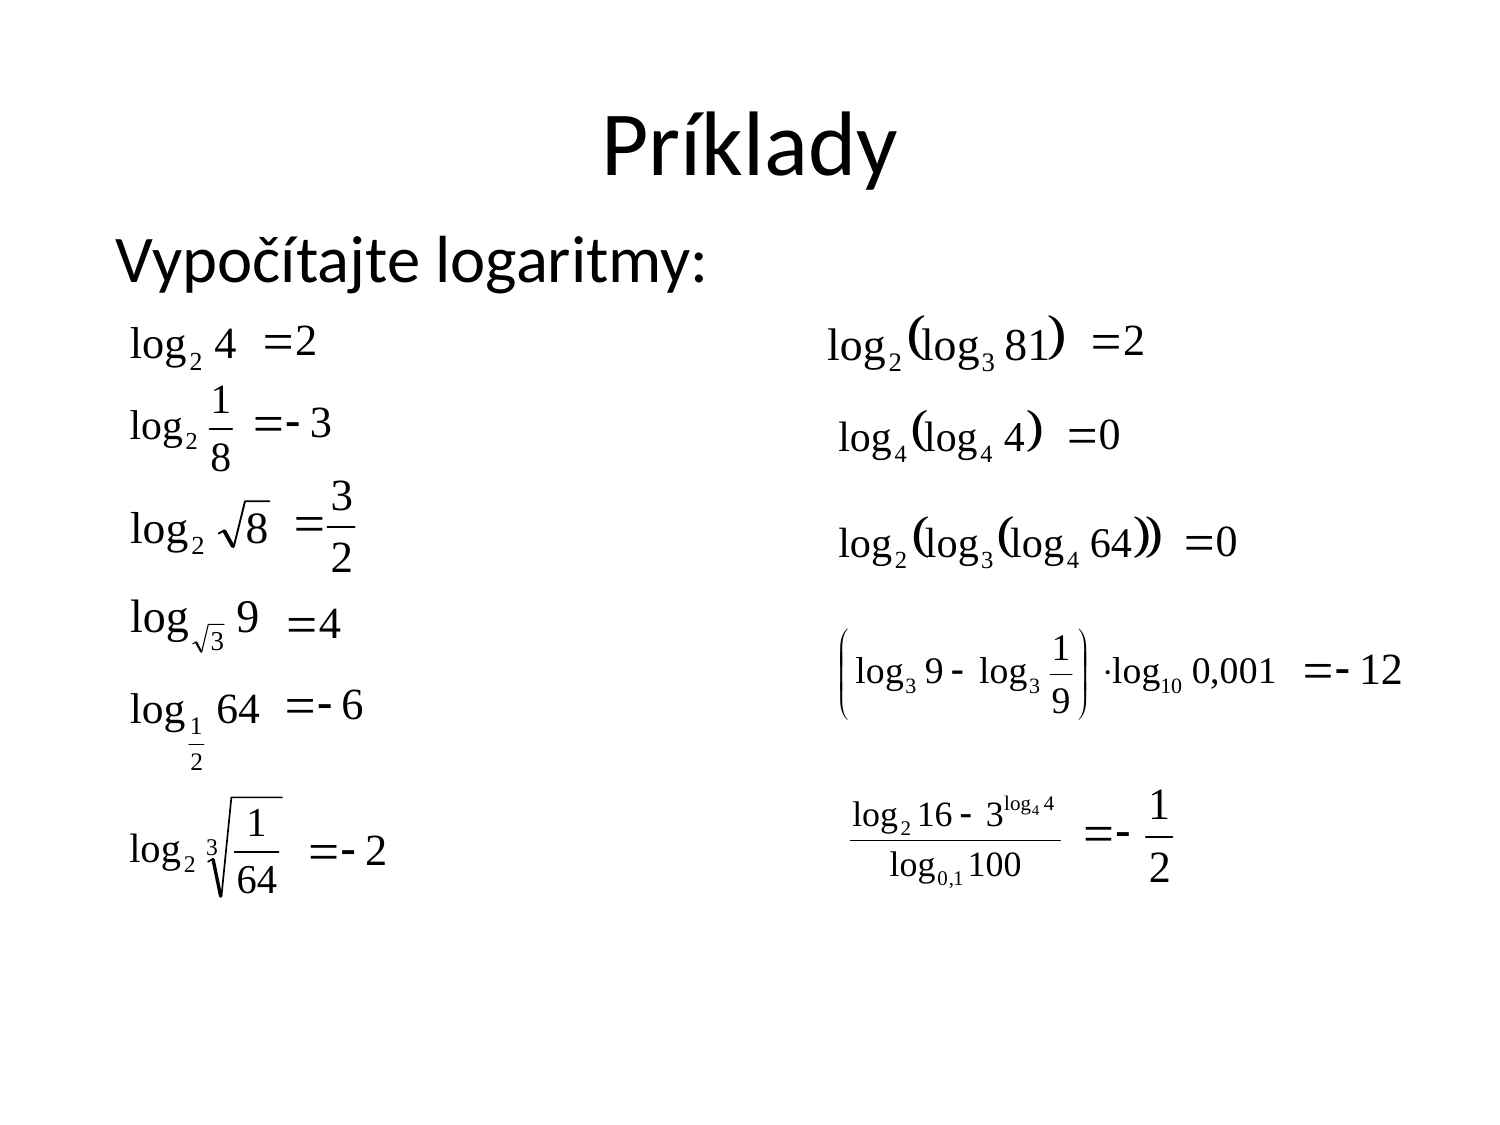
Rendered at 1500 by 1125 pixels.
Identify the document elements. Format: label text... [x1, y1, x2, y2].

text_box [832, 621, 1280, 729]
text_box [1174, 514, 1246, 568]
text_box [1074, 776, 1182, 893]
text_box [820, 314, 1070, 384]
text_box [123, 786, 290, 907]
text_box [123, 585, 266, 665]
title Príklady [75, 45, 1425, 233]
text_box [123, 314, 243, 372]
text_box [284, 466, 364, 583]
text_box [123, 373, 243, 482]
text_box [277, 597, 349, 647]
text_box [844, 786, 1070, 898]
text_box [1081, 314, 1153, 363]
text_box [1057, 408, 1129, 462]
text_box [832, 408, 1046, 470]
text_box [123, 491, 279, 563]
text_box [123, 680, 266, 782]
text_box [253, 314, 325, 364]
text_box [275, 678, 373, 732]
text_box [1293, 643, 1412, 693]
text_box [832, 514, 1164, 579]
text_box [299, 823, 396, 873]
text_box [243, 396, 337, 450]
list Vypočítajte logaritmy: [100, 208, 1451, 315]
